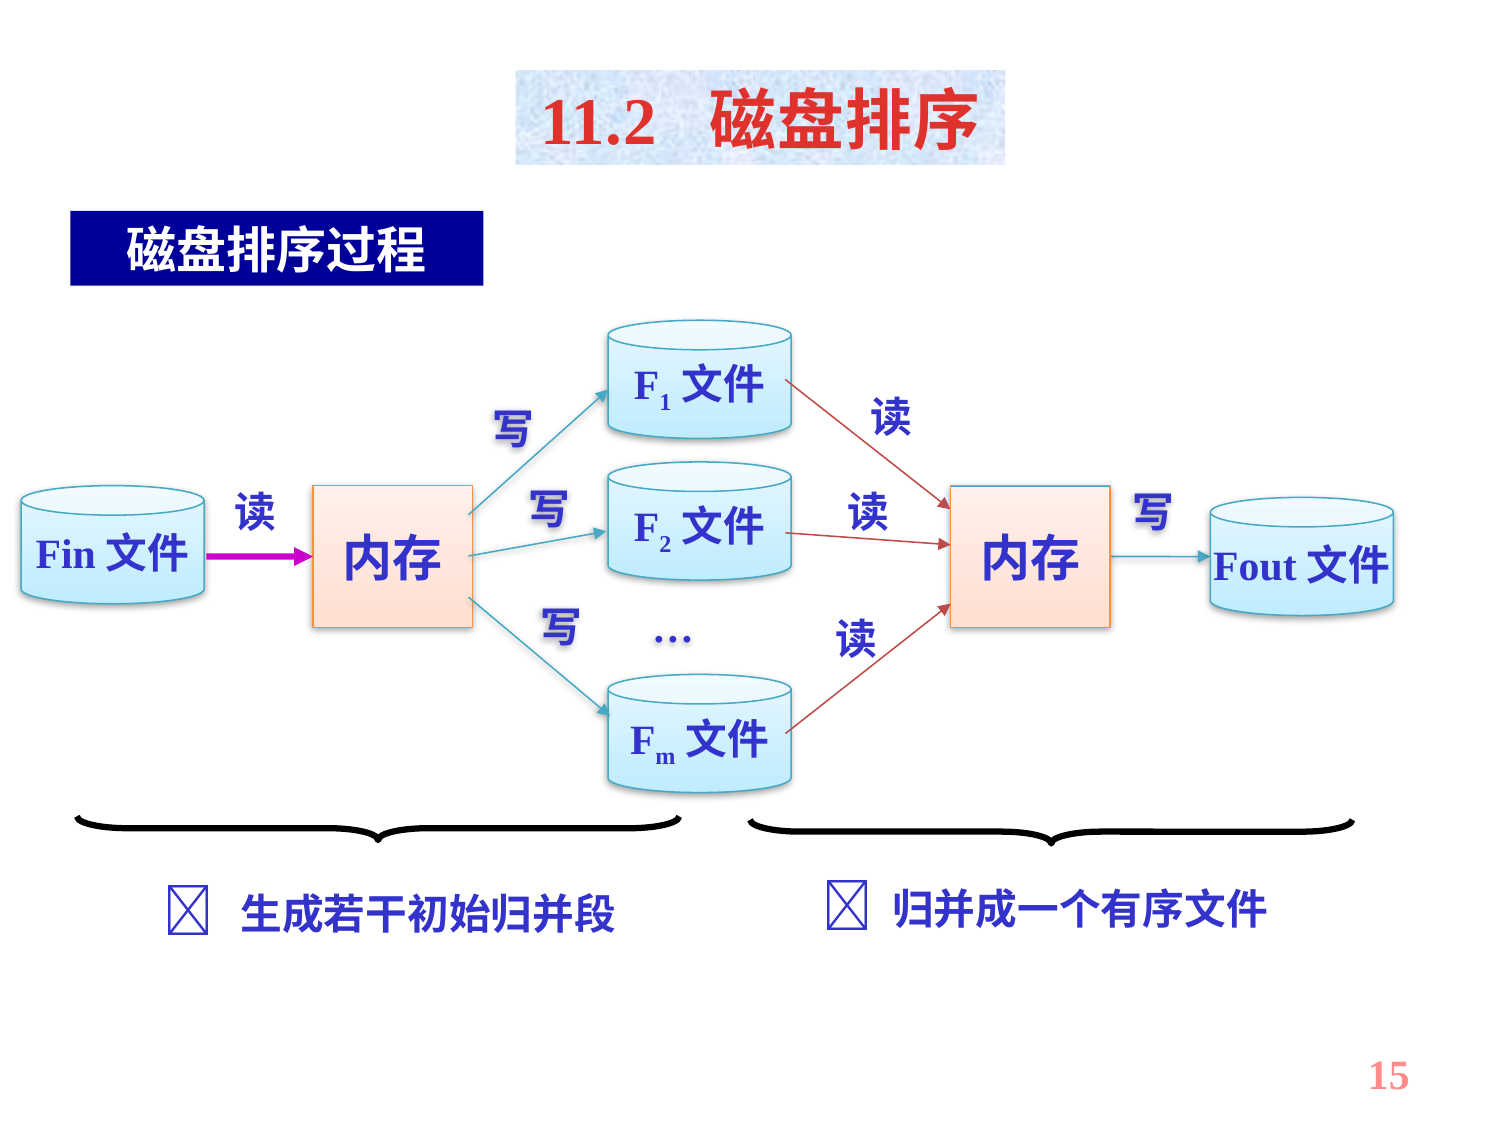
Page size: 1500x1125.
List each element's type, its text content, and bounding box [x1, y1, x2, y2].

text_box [206, 485, 463, 628]
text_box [784, 379, 1111, 734]
text_box Fin文件 [20, 484, 201, 605]
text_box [76, 816, 1353, 949]
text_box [468, 320, 792, 793]
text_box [1115, 485, 1394, 616]
text_box F1 [23, 487, 201, 514]
text_box 11.2 磁盘排序 [515, 70, 1006, 165]
slide_number 15 [1074, 1042, 1425, 1103]
text_box 磁盘排序过程 [70, 210, 484, 286]
